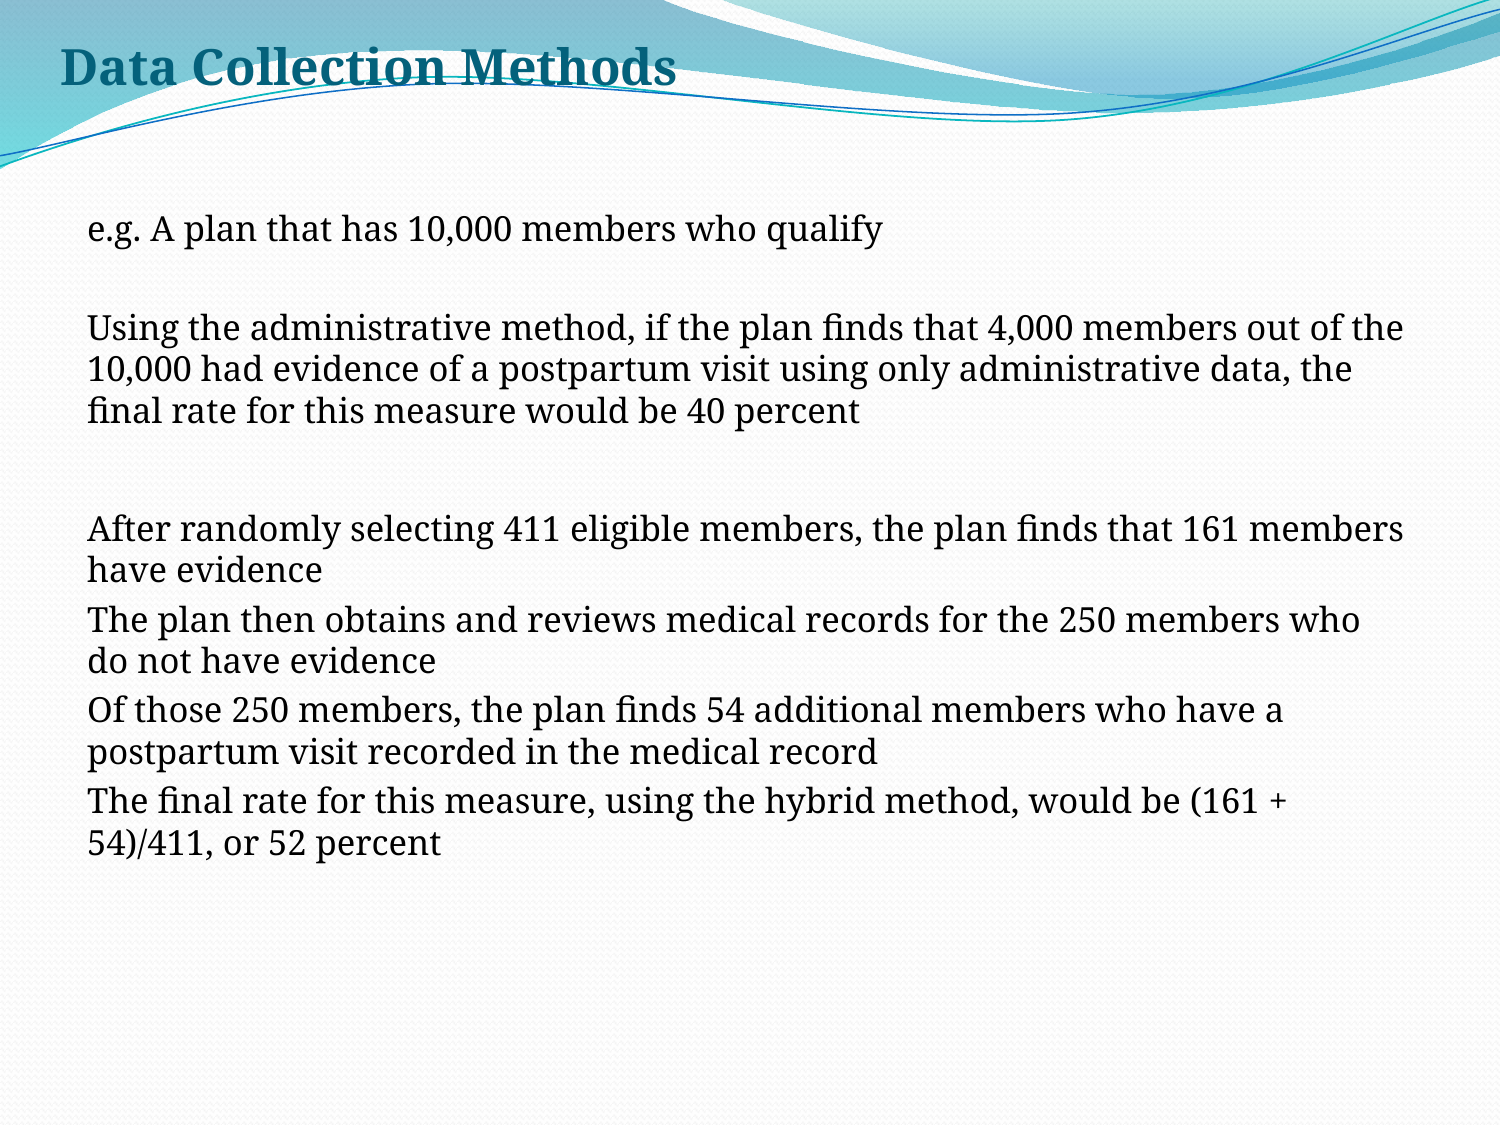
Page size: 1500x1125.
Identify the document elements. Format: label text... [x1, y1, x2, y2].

list e.g. A plan that has 10,000 members who qualify Using the administrative method, if the plan finds that 4,000 members out of the 10,000 had evidence of a postpartum visit using only administrative data, the final rate for this measure would be 40 percent After randomly selecting 411 eligible members, the plan finds that 161 members have evidence The plan then obtains and reviews medical records for the 250 members who do not have evidence Of those 250 members, the plan finds 54 additional members who have a postpartum visit recorded in the medical record The final rate for this measure, using the hybrid method, would be (161 + 54)/411, or 52 percent [72, 149, 1423, 870]
text_box Data Collection Methods [45, 17, 1450, 113]
